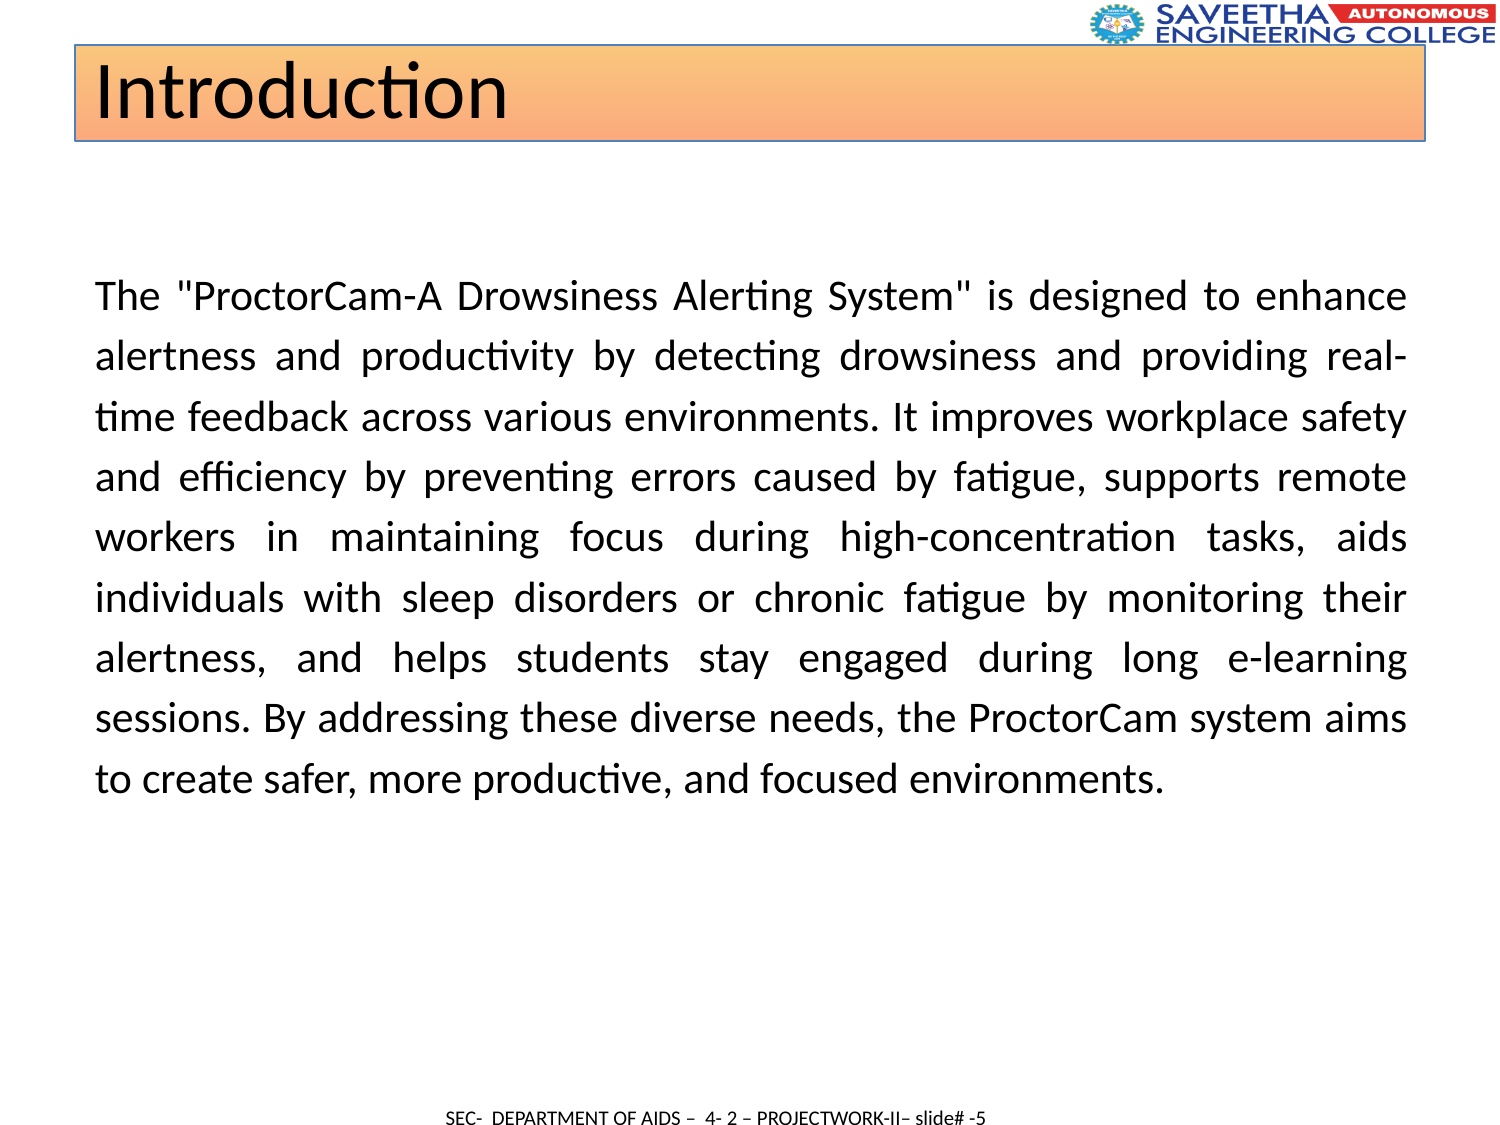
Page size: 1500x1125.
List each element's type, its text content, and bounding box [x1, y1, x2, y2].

text_box The "ProctorCam-A Drowsiness Alerting System" is designed to enhance alertness and productivity by detecting drowsiness and providing real-time feedback across various environments. It improves workplace safety and efficiency by preventing errors caused by fatigue, supports remote workers in maintaining focus during high-concentration tasks, aids individuals with sleep disorders or chronic fatigue by monitoring their alertness, and helps students stay engaged during long e-learning sessions. By addressing these diverse needs, the ProctorCam system aims to create safer, more productive, and focused environments. [79, 191, 1423, 952]
text_box [663, 119, 1500, 231]
text_box Introduction [79, 21, 1031, 103]
picture [1080, 0, 1500, 46]
